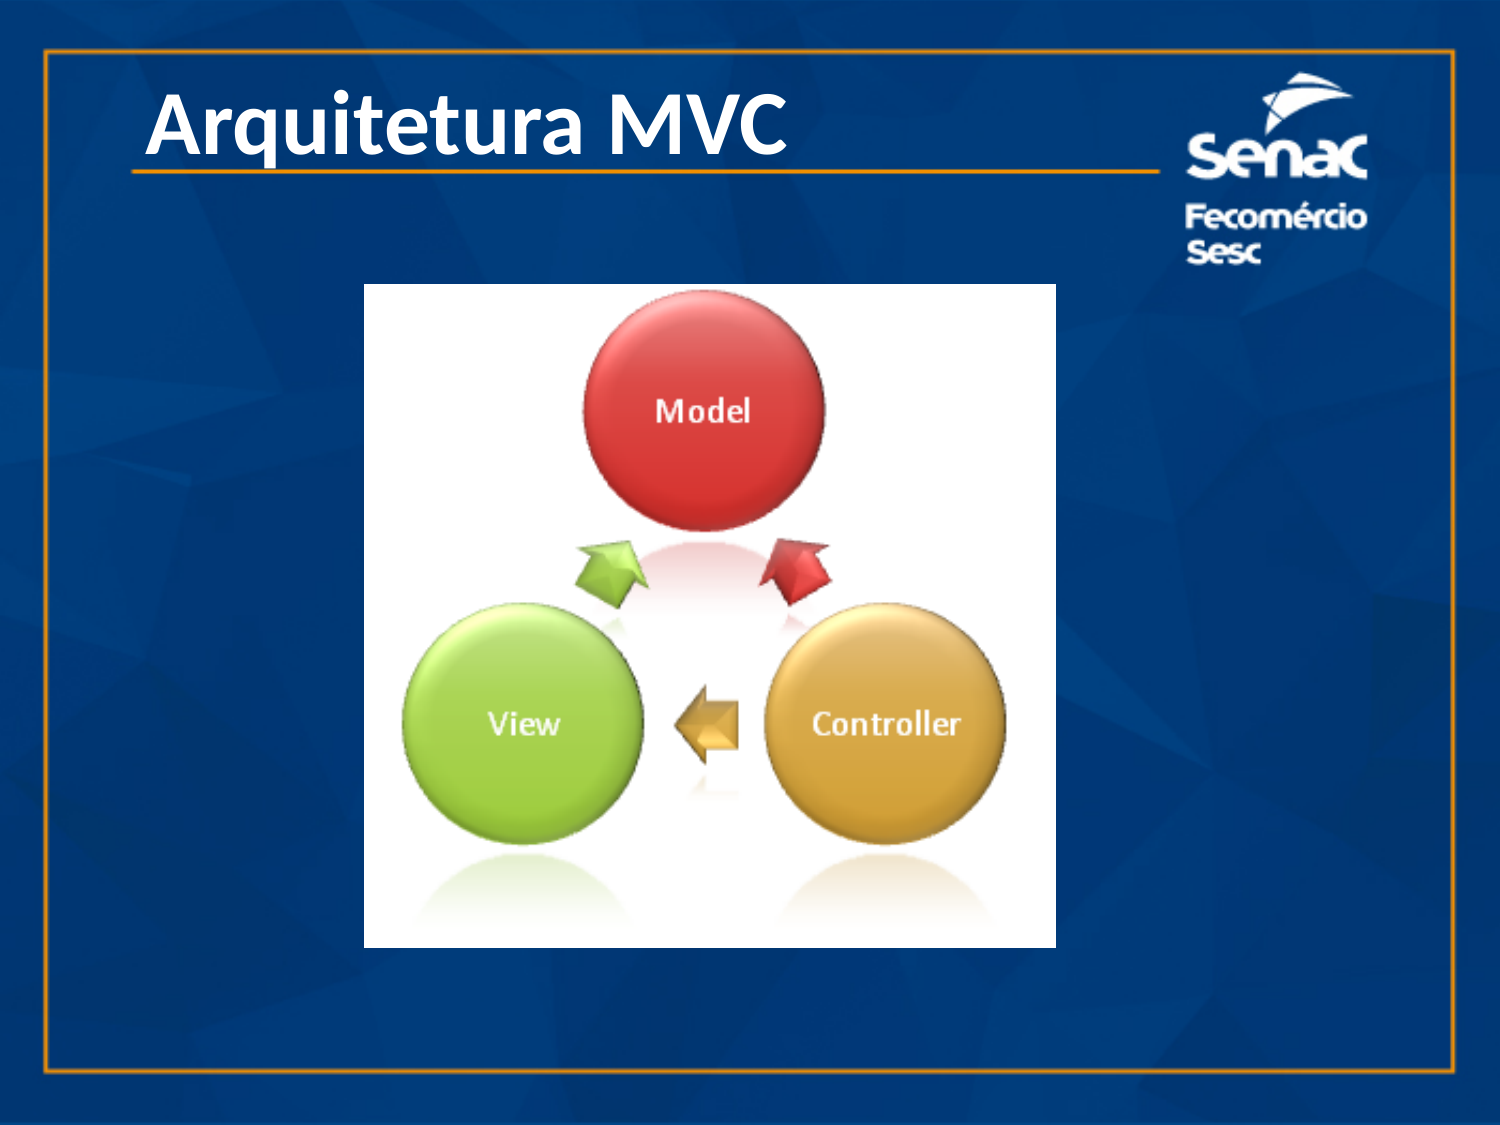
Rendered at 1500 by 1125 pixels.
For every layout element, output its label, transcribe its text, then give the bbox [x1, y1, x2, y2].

picture [0, 0, 1500, 1125]
text_box Arquitetura MVC [130, 68, 1130, 182]
